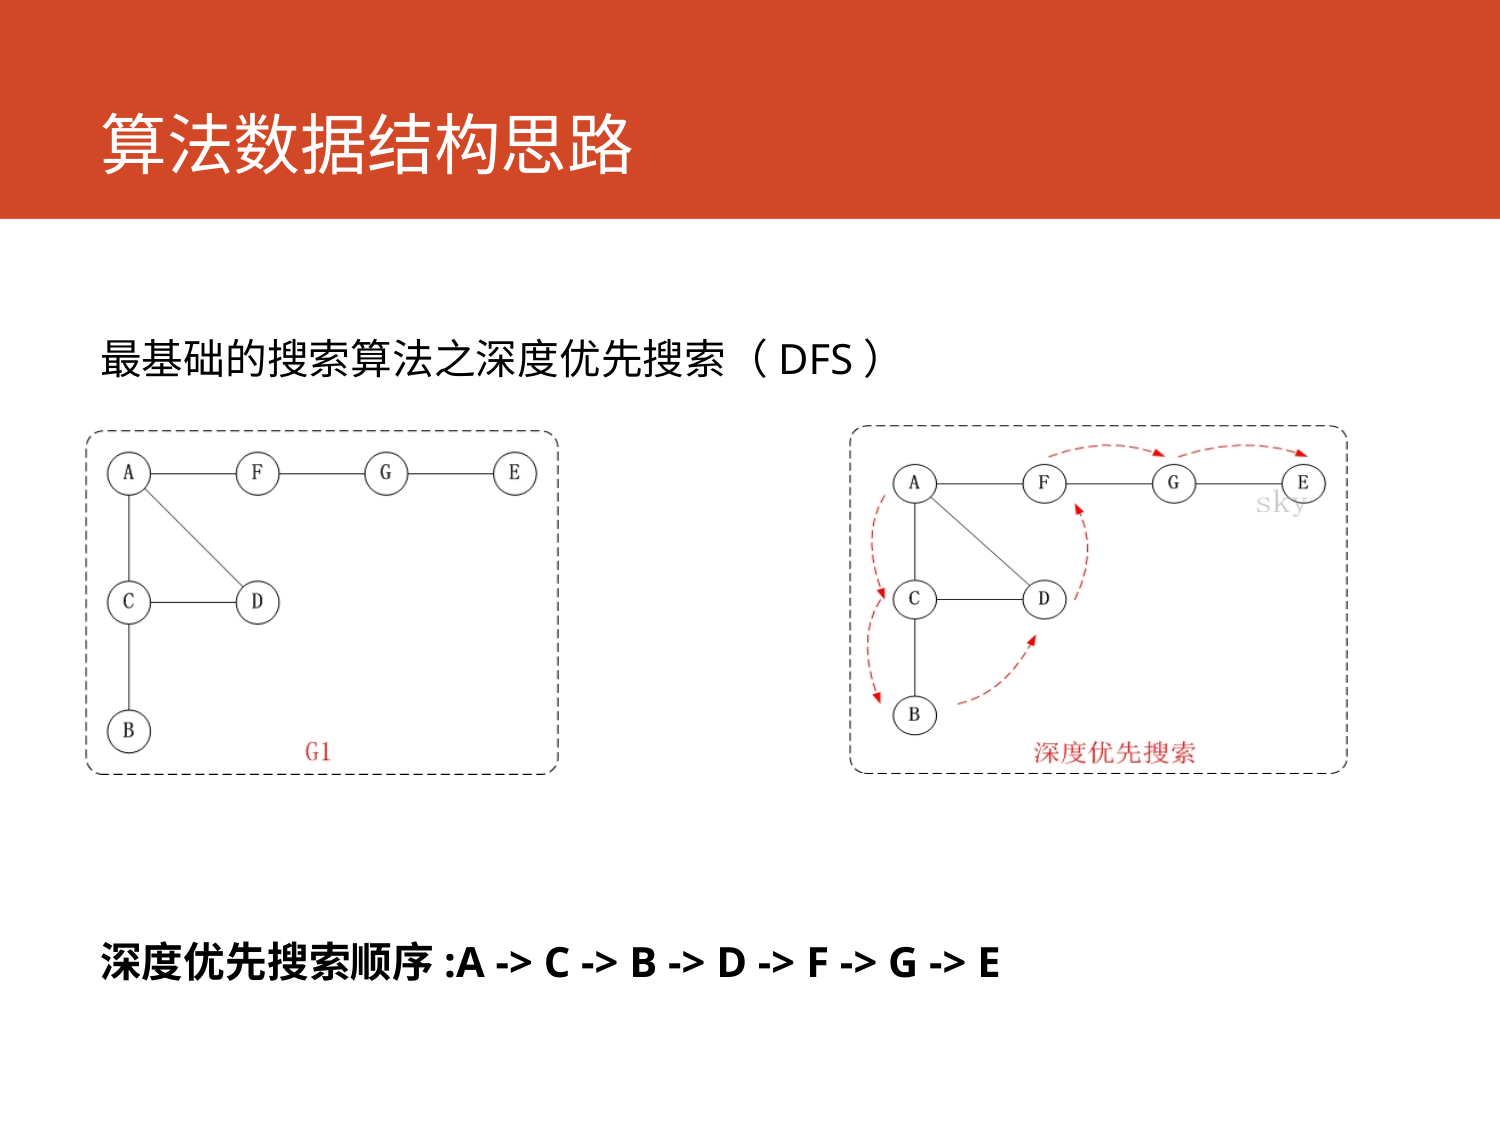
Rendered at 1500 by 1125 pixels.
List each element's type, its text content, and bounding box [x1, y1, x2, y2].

text_box 最基础的搜索算法之深度优先搜索（DFS） [85, 275, 1424, 441]
picture [85, 430, 559, 775]
title 算法数据结构思路 [85, 93, 1056, 191]
picture [849, 425, 1348, 775]
text_box 深度优先搜索顺序:A -> C -> B -> D -> F -> G -> E [85, 928, 1348, 994]
